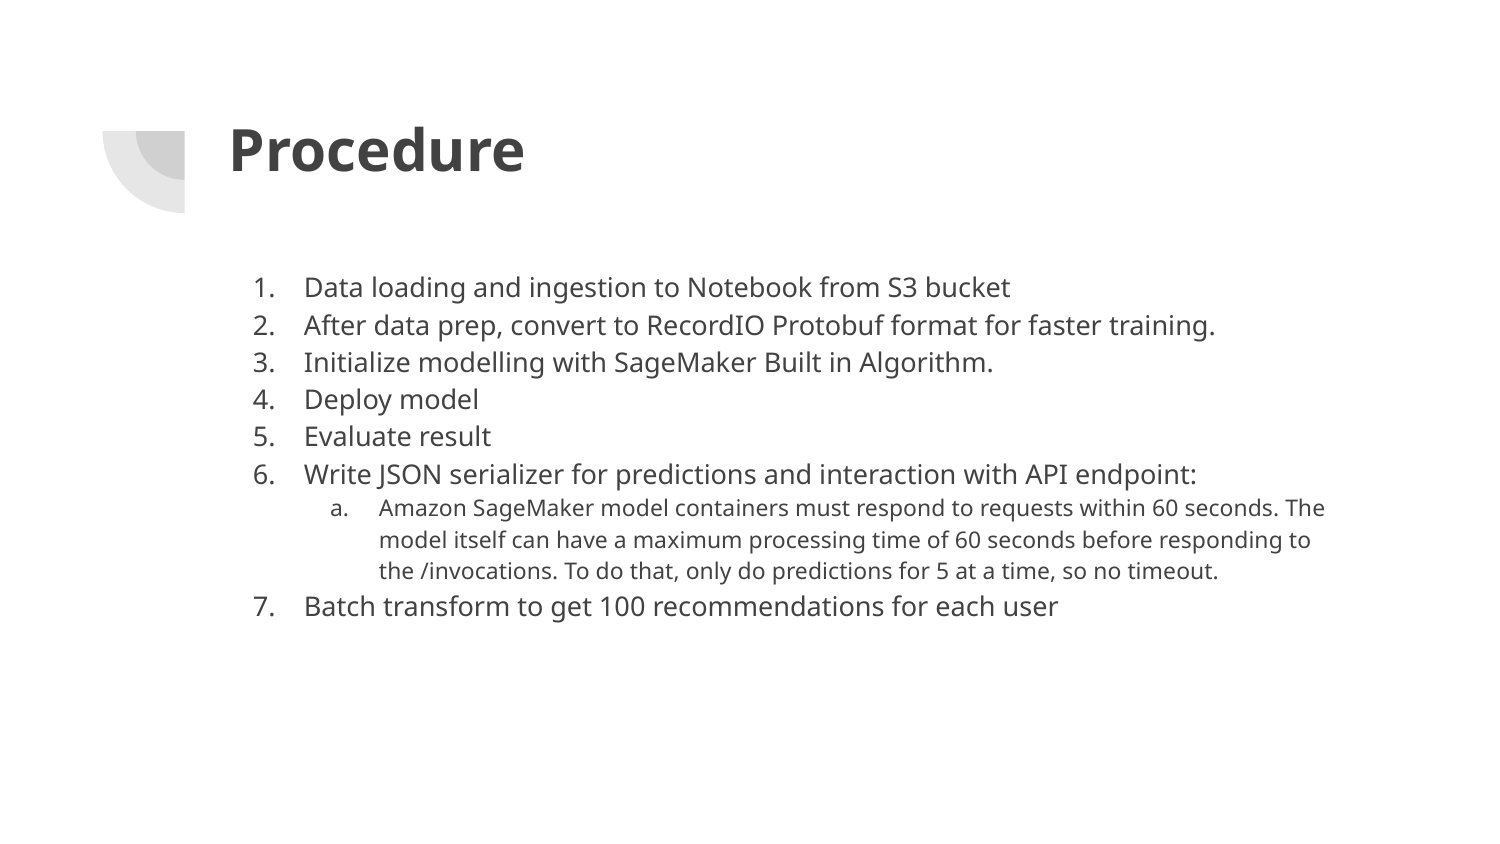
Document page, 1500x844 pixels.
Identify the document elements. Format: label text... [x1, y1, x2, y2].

title Procedure [213, 98, 1368, 250]
list Data loading and ingestion to Notebook from S3 bucket After data prep, convert to RecordIO Protobuf format for faster training. Initialize modelling with SageMaker Built in Algorithm. Deploy model Evaluate result Write JSON serializer for predictions and interaction with API endpoint: Amazon SageMaker model containers must respond to requests within 60 seconds. The model itself can have a maximum processing time of 60 seconds before responding to the /invocations. To do that, only do predictions for 5 at a time, so no timeout. Batch transform to get 100 recommendations for each user [213, 250, 1368, 744]
